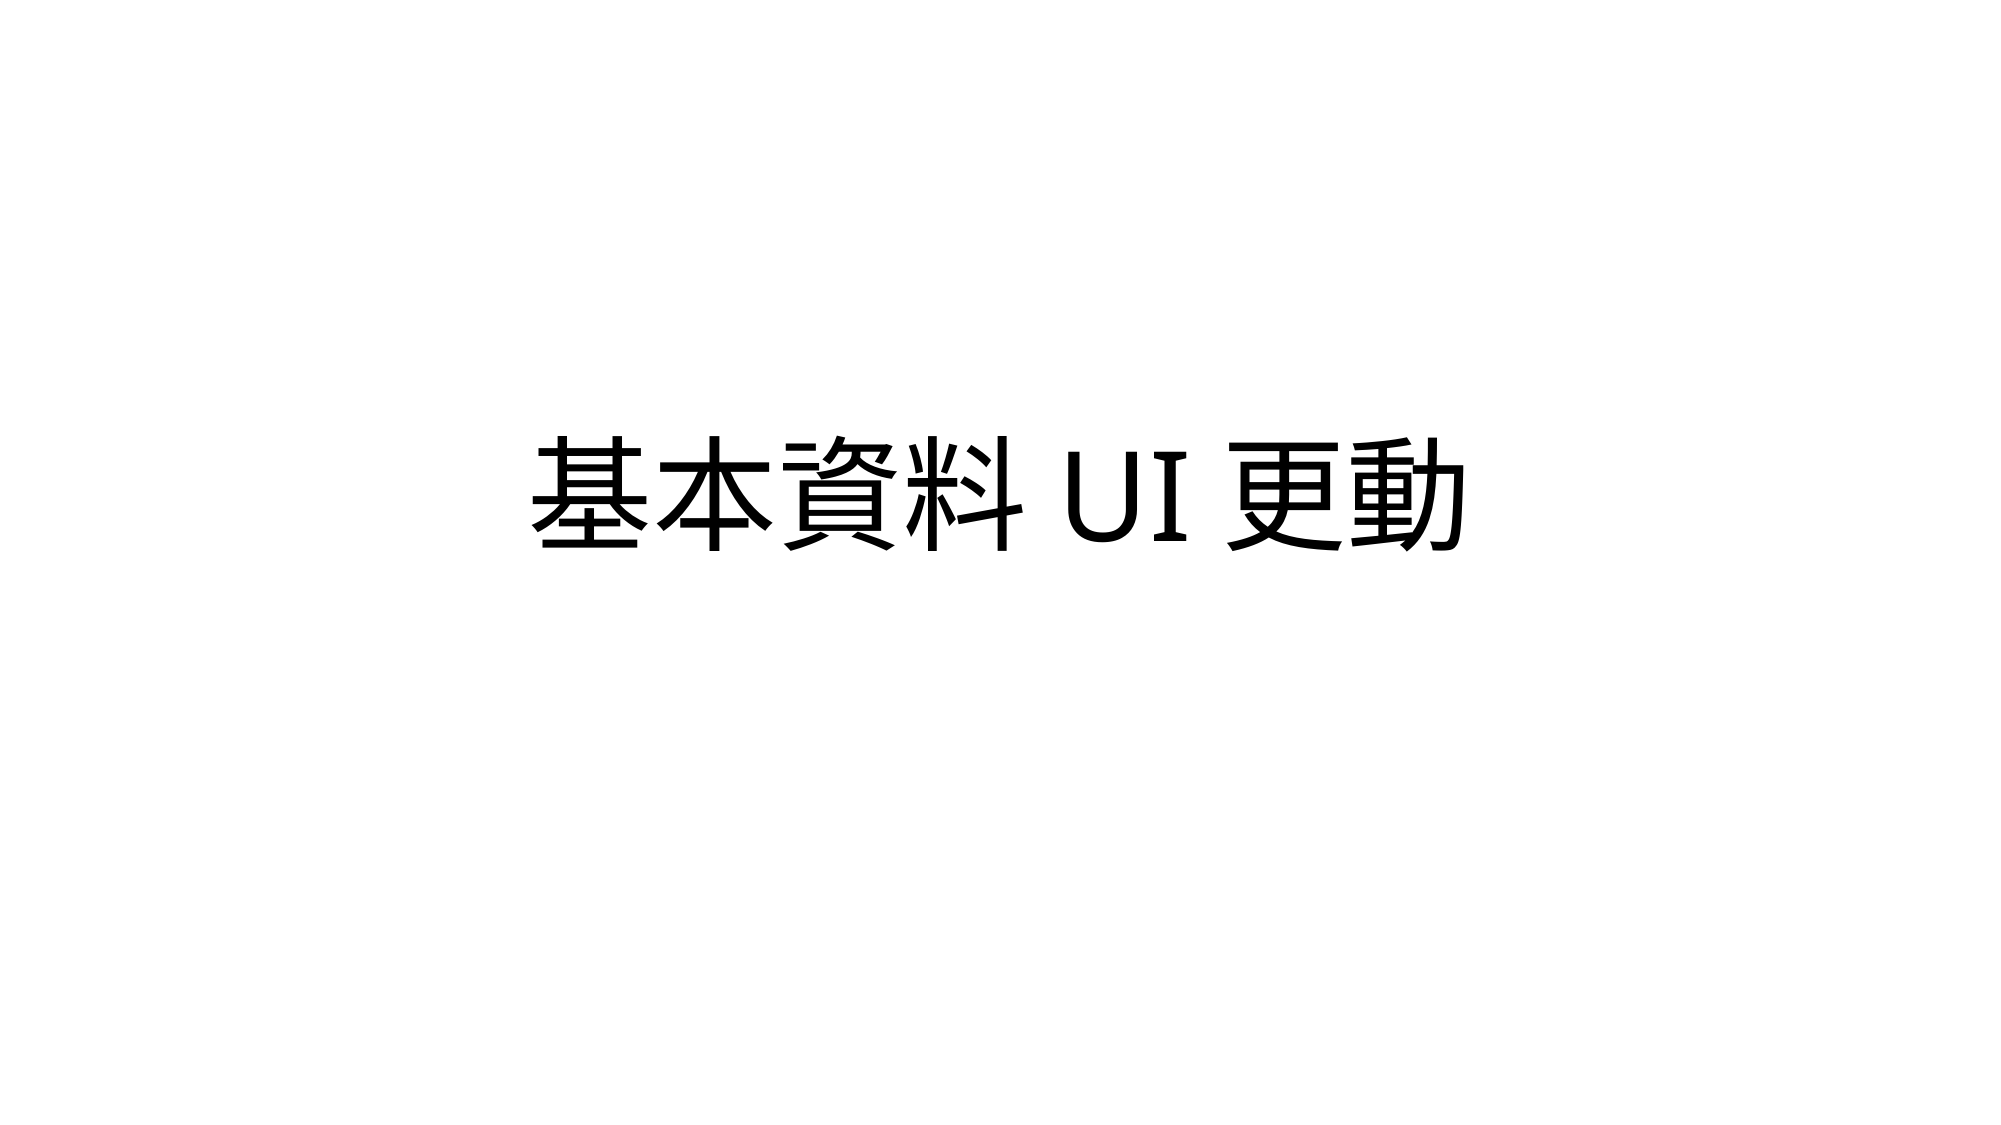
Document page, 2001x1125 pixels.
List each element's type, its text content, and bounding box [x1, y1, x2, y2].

title 基本資料UI更動 [249, 184, 1750, 576]
